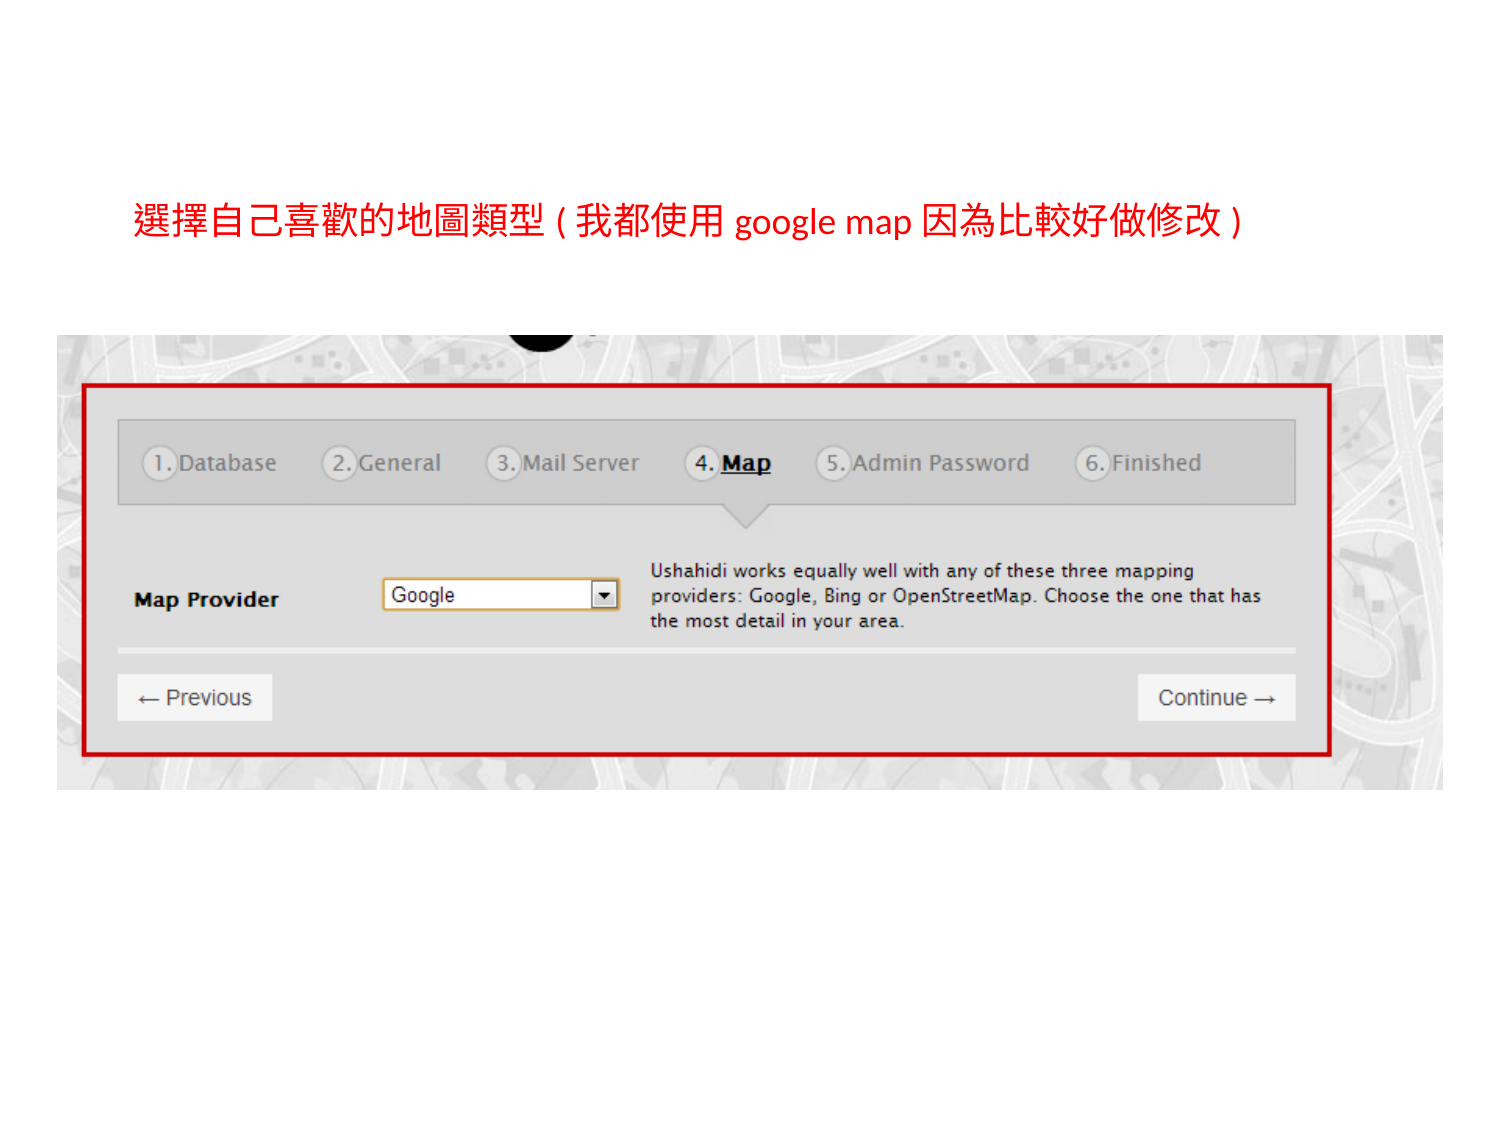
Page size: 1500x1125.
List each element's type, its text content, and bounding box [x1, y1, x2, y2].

picture [56, 334, 1444, 791]
text_box 選擇自己喜歡的地圖類型(我都使用google map因為比較好做修改) [119, 189, 1257, 250]
